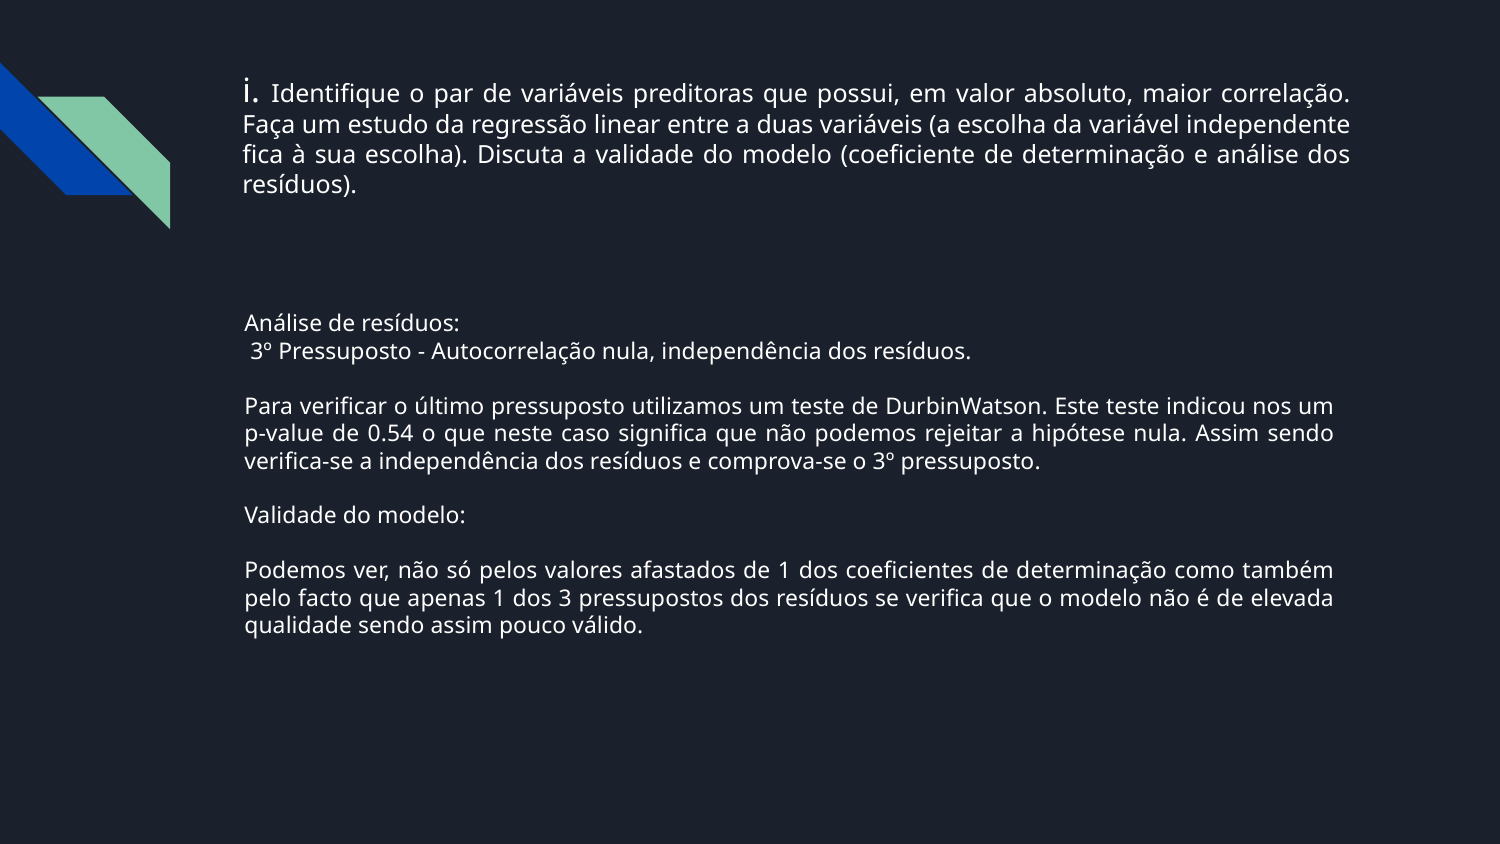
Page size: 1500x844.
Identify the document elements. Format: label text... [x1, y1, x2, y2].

text_box Análise de resíduos: 3º Pressuposto - Autocorrelação nula, independência dos resíduos. Para verificar o último pressuposto utilizamos um teste de DurbinWatson. Este teste indicou nos um p-value de 0.54 o que neste caso significa que não podemos rejeitar a hipótese nula. Assim sendo verifica-se a independência dos resíduos e comprova-se o 3º pressuposto. Validade do modelo: Podemos ver, não só pelos valores afastados de 1 dos coeficientes de determinação como também pelo facto que apenas 1 dos 3 pressupostos dos resíduos se verifica que o modelo não é de elevada qualidade sendo assim pouco válido. [229, 294, 1351, 682]
title i. Identifique o par de variáveis preditoras que possui, em valor absoluto, maior correlação. Faça um estudo da regressão linear entre a duas variáveis (a escolha da variável independente fica à sua escolha). Discuta a validade do modelo (coeficiente de determinação e análise dos resíduos). [212, 54, 1368, 204]
